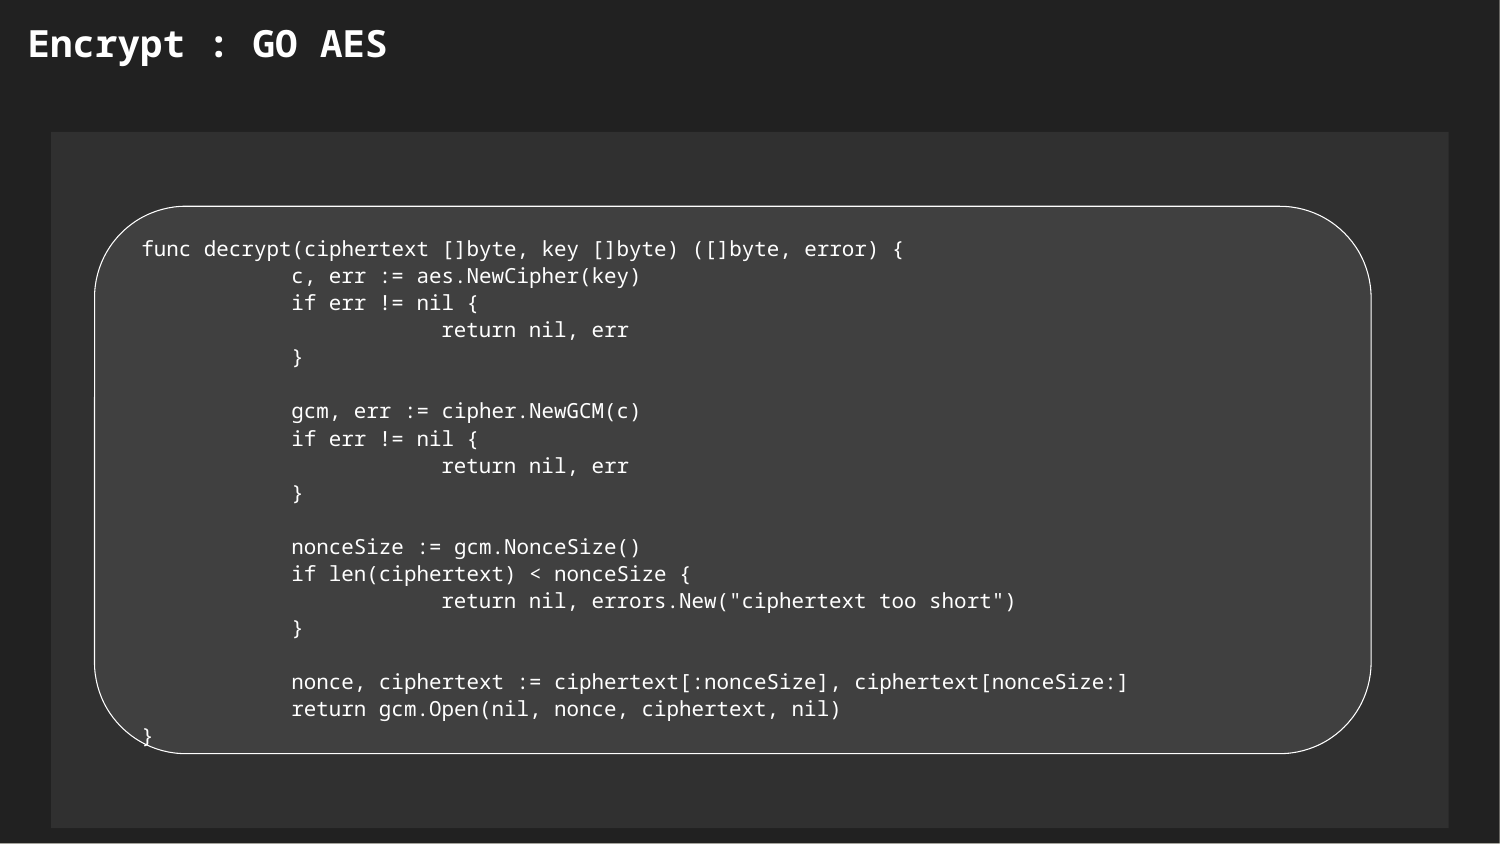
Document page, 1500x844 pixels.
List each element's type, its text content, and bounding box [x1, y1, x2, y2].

text_box [51, 131, 1449, 829]
text_box func decrypt(ciphertext []byte, key []byte) ([]byte, error) { c, err := aes.NewCipher(key) if err != nil { return nil, err } gcm, err := cipher.NewGCM(c) if err != nil { return nil, err } nonceSize := gcm.NonceSize() if len(ciphertext) < nonceSize { return nil, errors.New("ciphertext too short") } nonce, ciphertext := ciphertext[:nonceSize], ciphertext[nonceSize:] return gcm.Open(nil, nonce, ciphertext, nil) } [124, 228, 1319, 755]
text_box Encrypt : GO AES [25, 17, 1475, 117]
text_box [68, 149, 1432, 811]
text_box [92, 204, 1374, 748]
